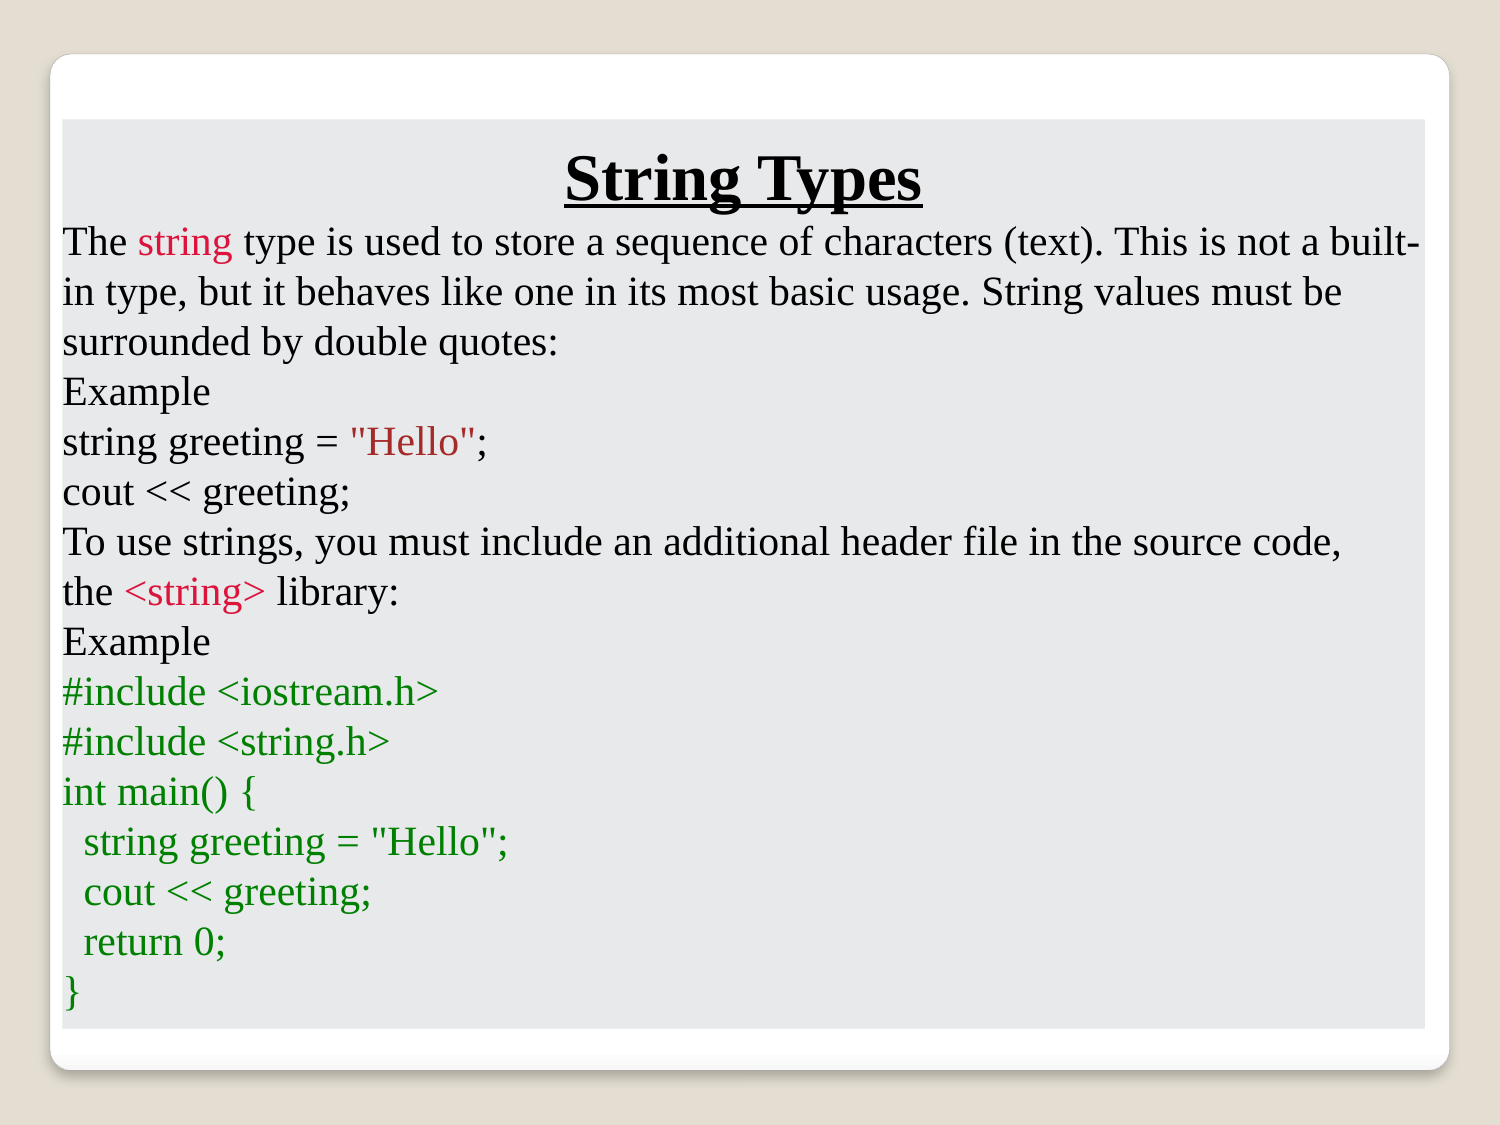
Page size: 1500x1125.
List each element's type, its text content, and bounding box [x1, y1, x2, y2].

text_box String Types The string type is used to store a sequence of characters (text). This is not a built-in type, but it behaves like one in its most basic usage. String values must be surrounded by double quotes: Example string greeting = "Hello"; cout << greeting; To use strings, you must include an additional header file in the source code, the <string> library: Example #include <iostream.h> #include <string.h> int main() { string greeting = "Hello"; cout << greeting; return 0; } [62, 119, 1425, 1029]
